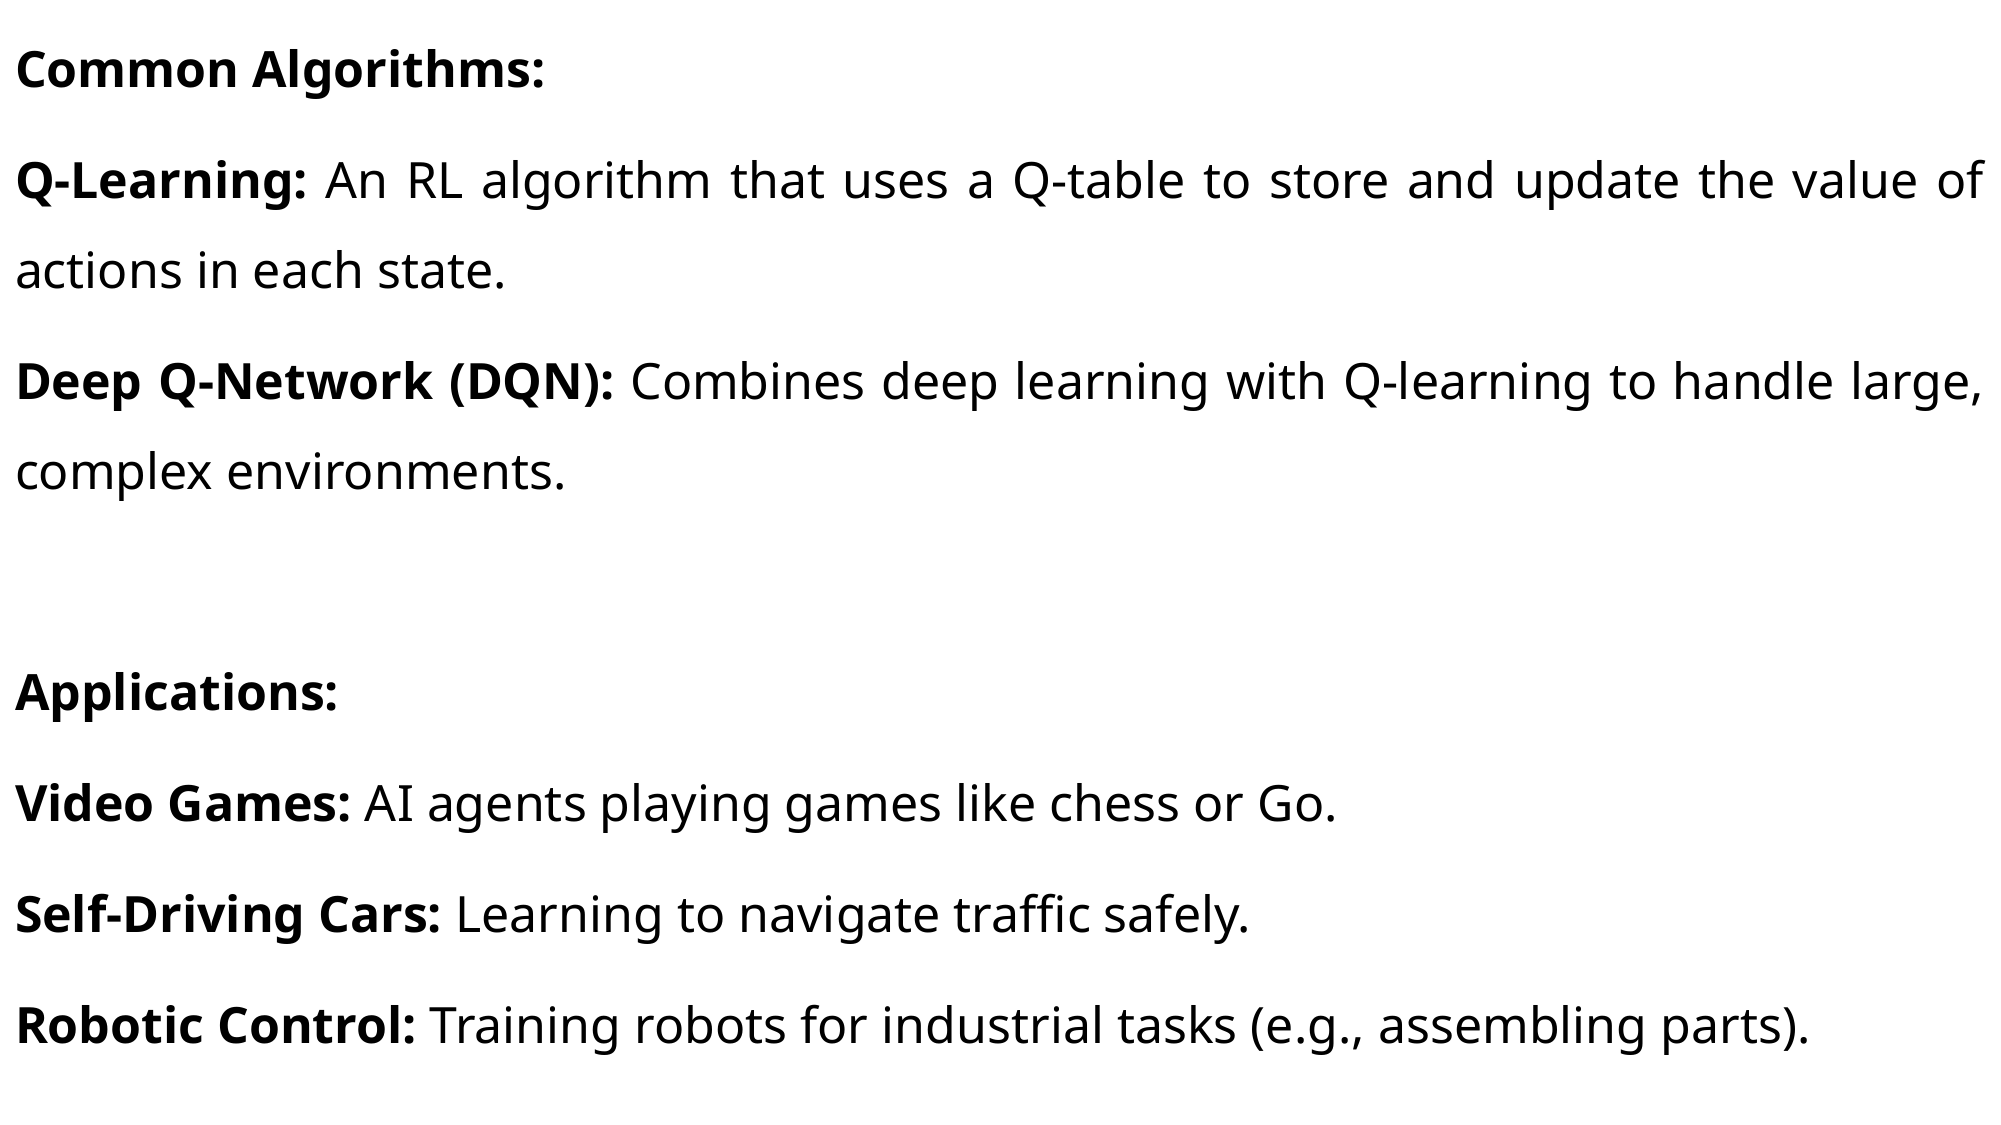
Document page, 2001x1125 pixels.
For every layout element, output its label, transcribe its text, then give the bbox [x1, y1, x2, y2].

list Common Algorithms: Q-Learning: An RL algorithm that uses a Q-table to store and update the value of actions in each state. Deep Q-Network (DQN): Combines deep learning with Q-learning to handle large, complex environments. Applications: Video Games: AI agents playing games like chess or Go. Self-Driving Cars: Learning to navigate traffic safely. Robotic Control: Training robots for industrial tasks (e.g., assembling parts). [0, 0, 2000, 1125]
